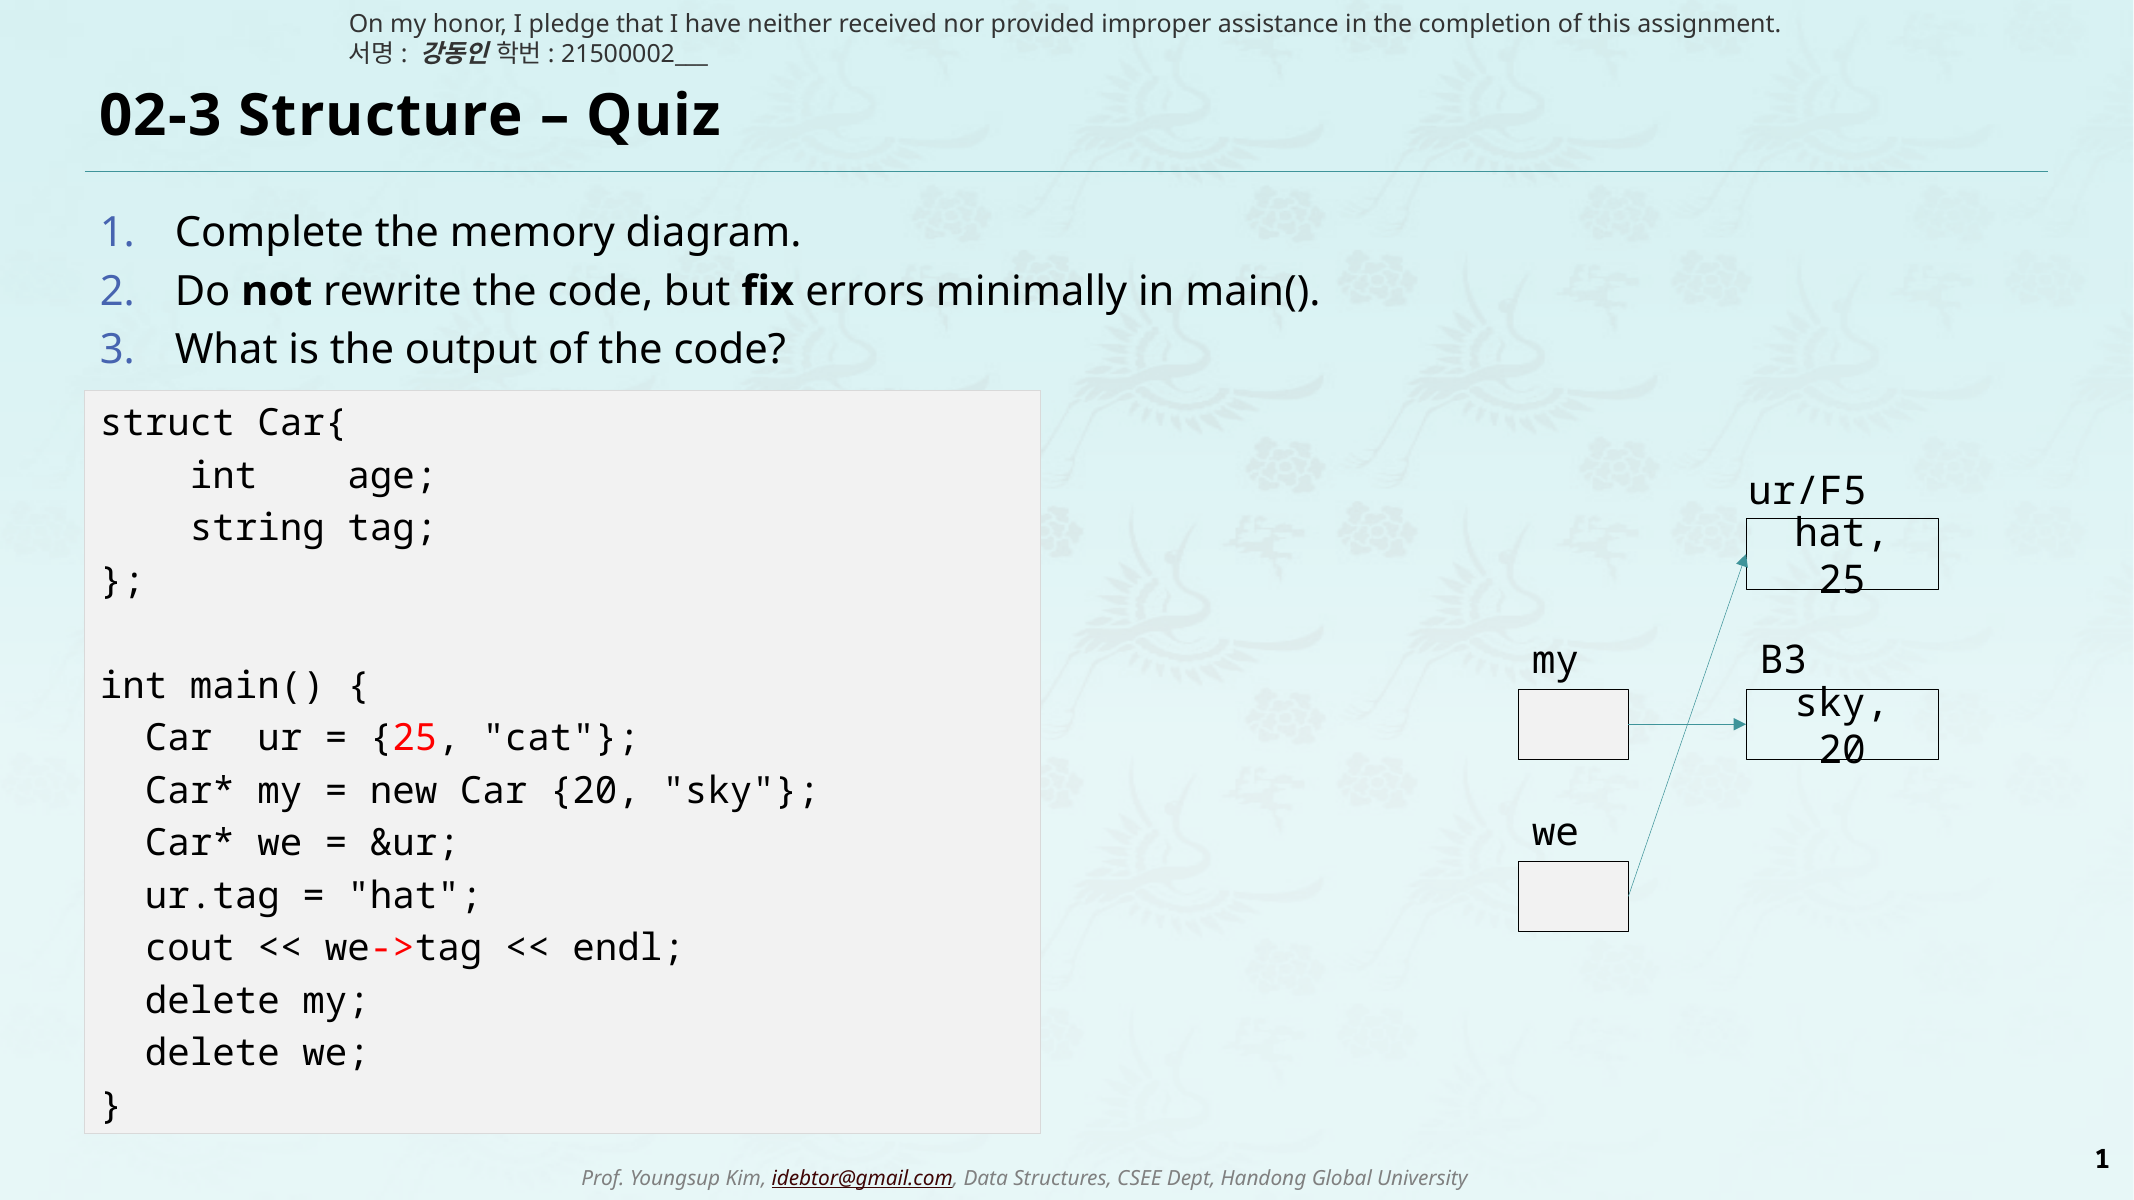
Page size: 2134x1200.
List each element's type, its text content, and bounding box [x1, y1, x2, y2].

text_box struct Car{ int age; string tag; }; int main() { Car ur = {25, "cat"}; Car* my = new Car {20, "sky"}; Car* we = &ur; ur.tag = "hat"; cout << we->tag << endl; delete my; delete we; } [84, 390, 1041, 1134]
text_box my [1517, 626, 1595, 690]
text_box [1755, 626, 1939, 760]
slide_number 1 [1937, 1128, 2125, 1193]
text_box we [1517, 798, 1595, 862]
text_box [1517, 859, 1630, 933]
text_box [1517, 687, 1626, 761]
title 02-3 Structure – Quiz [84, 54, 2049, 171]
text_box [1628, 554, 1747, 724]
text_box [1628, 725, 1747, 897]
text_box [1736, 457, 1938, 590]
text_box On my honor, I pledge that I have neither received nor provided improper assistance in the completion of this assignment. 서명: 강동인 학번: 21500002___ [333, 0, 1800, 75]
list Complete the memory diagram. Do not rewrite the code, but fix errors minimally in main(). What is the output of the code? [84, 197, 1380, 1129]
